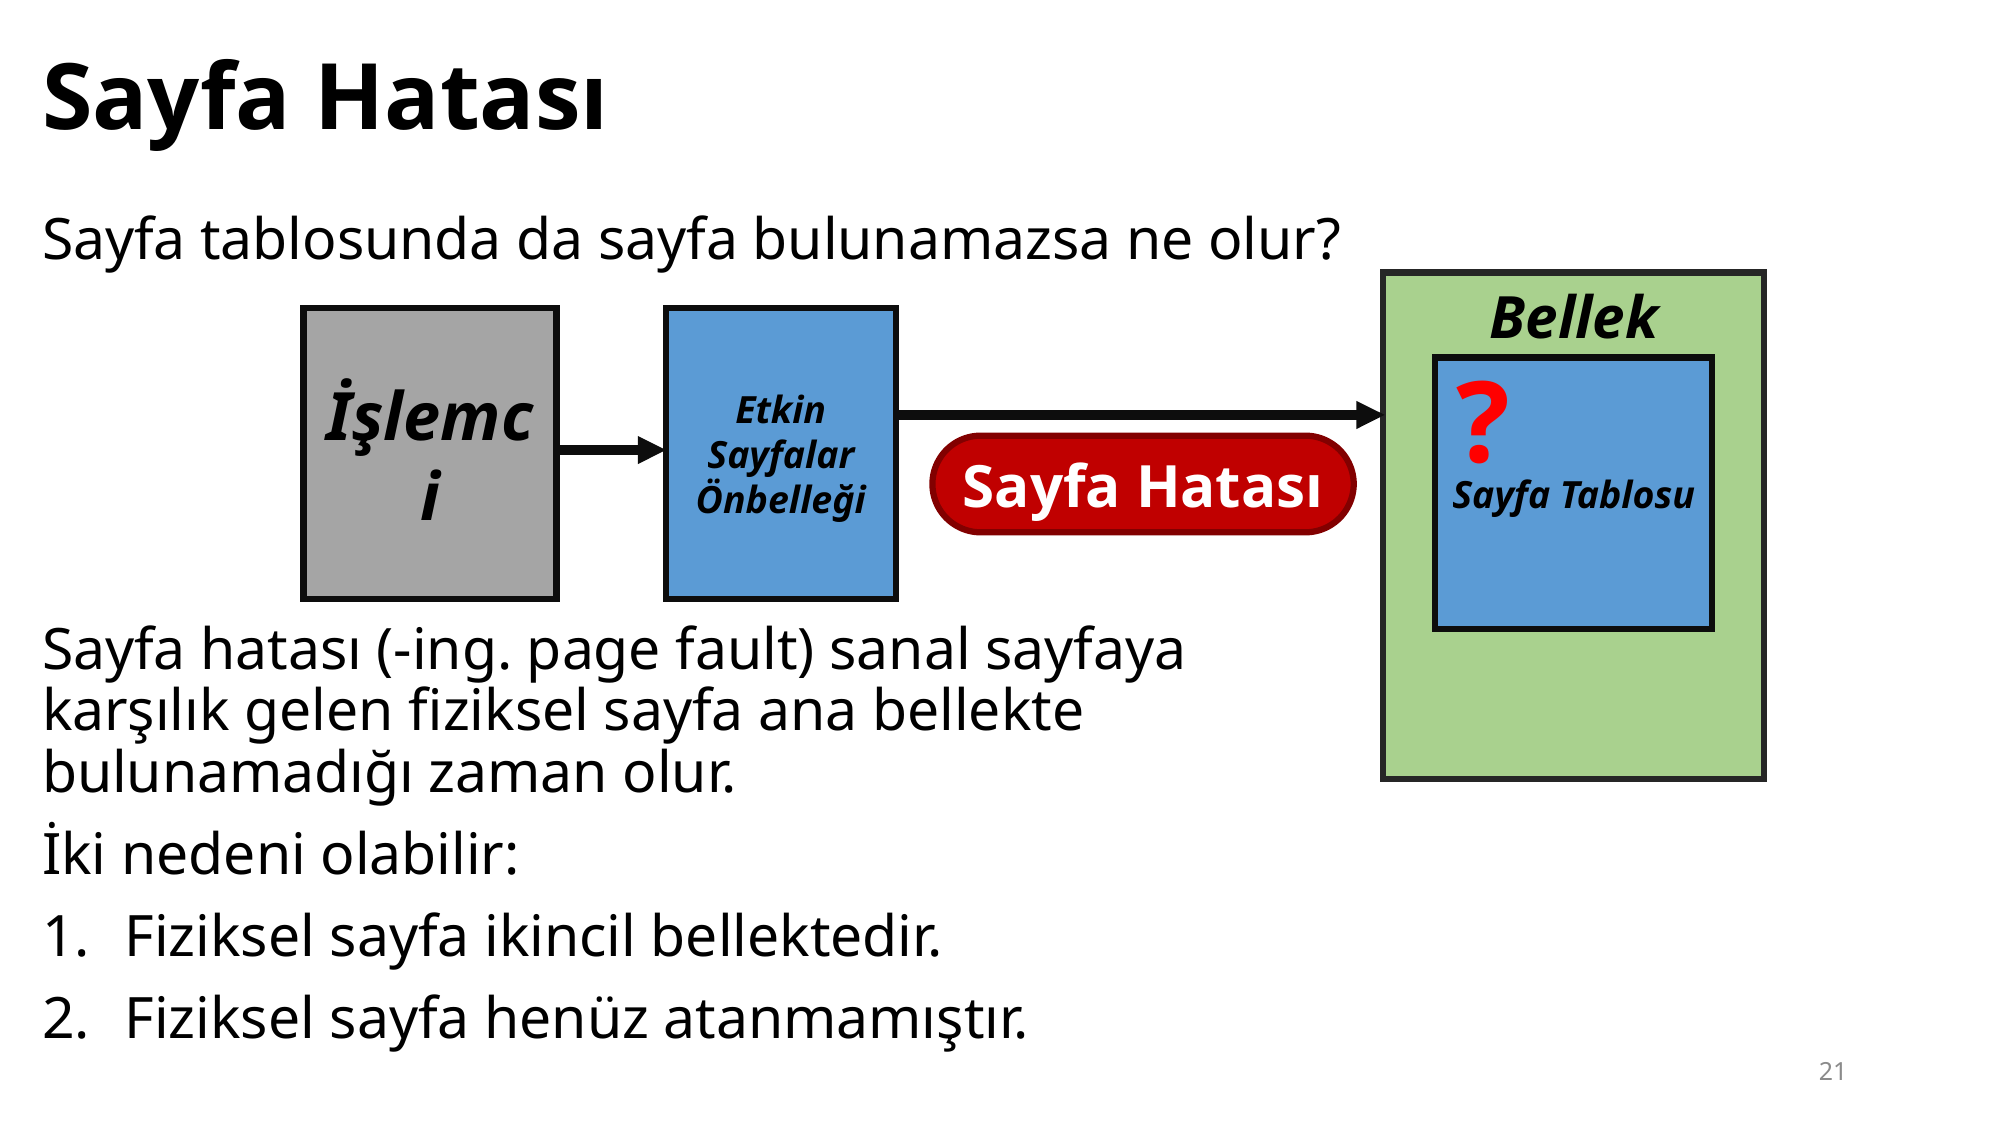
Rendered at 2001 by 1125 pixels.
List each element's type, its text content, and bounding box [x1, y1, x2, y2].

list Sayfa tablosunda da sayfa bulunamazsa ne olur? Sayfa hatası (-ing. page fault) sanal sayfaya karşılık gelen fiziksel sayfa ana bellekte bulunamadığı zaman olur. İki nedeni olabilir: Fiziksel sayfa ikincil bellektedir. Fiziksel sayfa henüz atanmamıştır. [27, 202, 1378, 1103]
text_box ? [1442, 342, 1612, 493]
text_box Etkin Sayfalar Önbelleği [665, 307, 897, 600]
text_box 21 [1412, 1042, 1863, 1103]
text_box Sayfa Tablosu [1434, 356, 1713, 630]
text_box Bellek [1382, 272, 1765, 780]
text_box Sayfa Hatası [931, 434, 1355, 534]
text_box İşlemci [302, 307, 558, 600]
title Sayfa Hatası [27, 22, 1956, 179]
